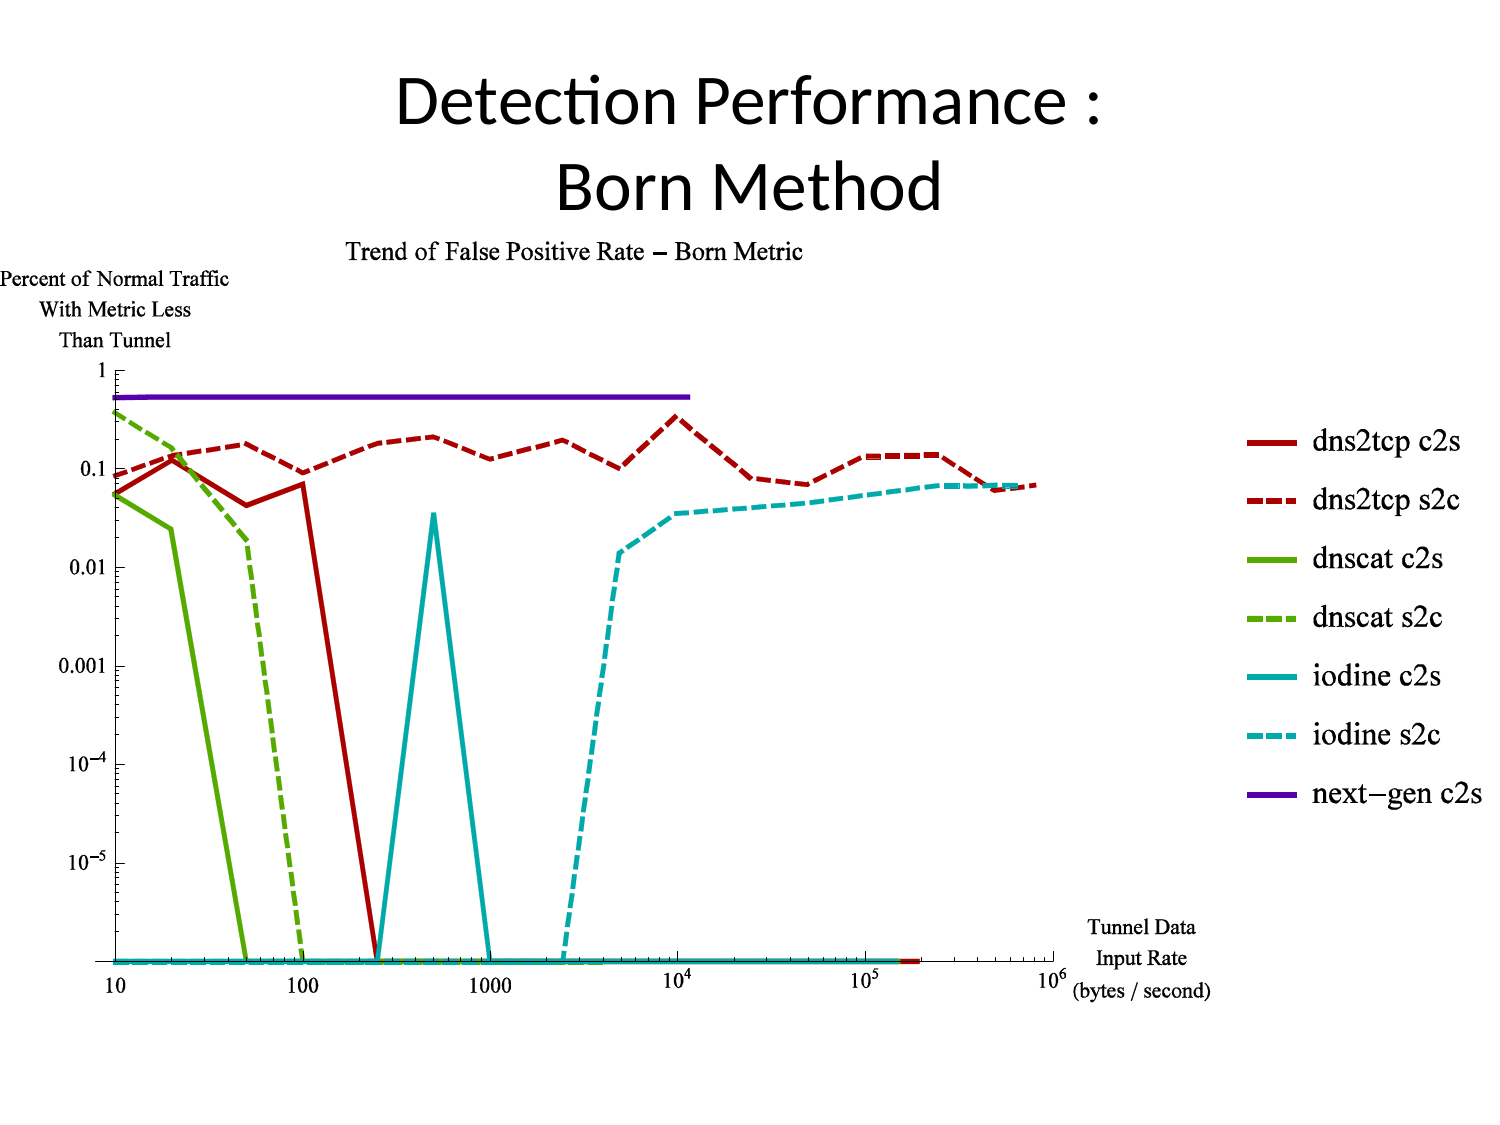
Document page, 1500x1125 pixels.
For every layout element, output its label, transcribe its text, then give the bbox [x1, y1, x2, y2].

title Detection Performance : Born Method [75, 45, 1425, 230]
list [0, 231, 1500, 1011]
